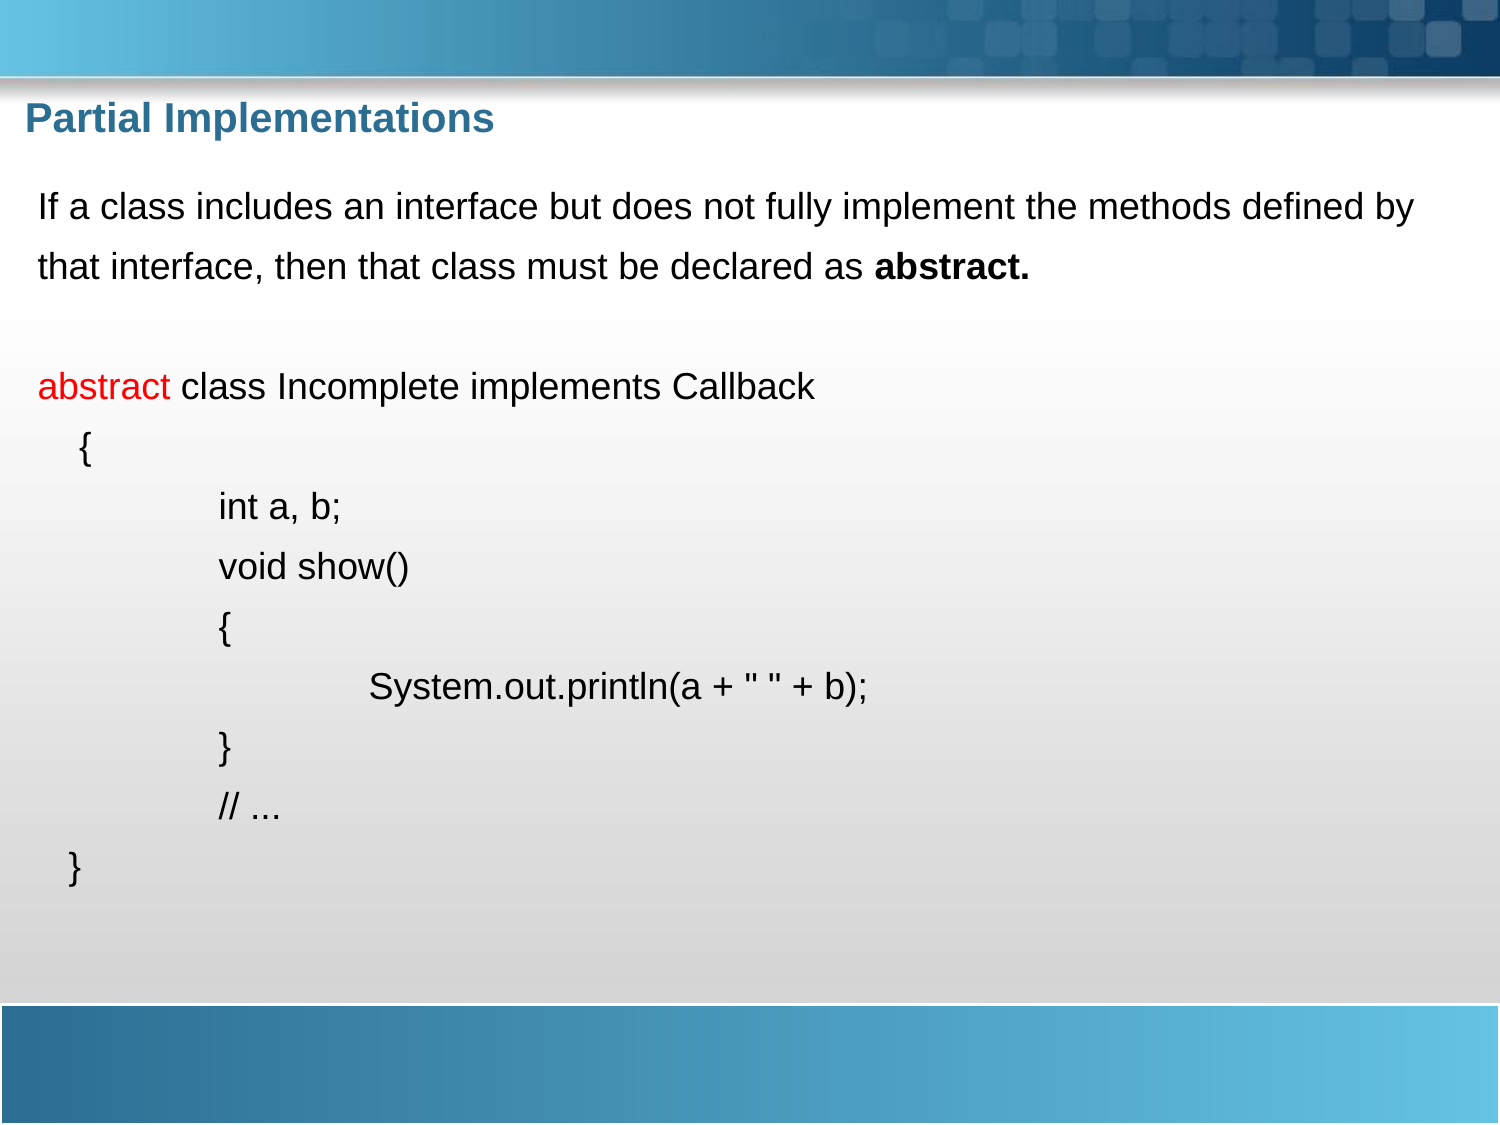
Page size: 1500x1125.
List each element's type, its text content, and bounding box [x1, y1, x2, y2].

picture [0, 0, 1500, 1004]
text_box [0, 1004, 1500, 1125]
list If a class includes an interface but does not fully implement the methods defined by that interface, then that class must be declared as abstract. abstract class Incomplete implements Callback { int a, b; void show() { System.out.println(a + " " + b); } // ... } [37, 174, 1450, 1000]
title Partial Implementations [24, 87, 1500, 150]
